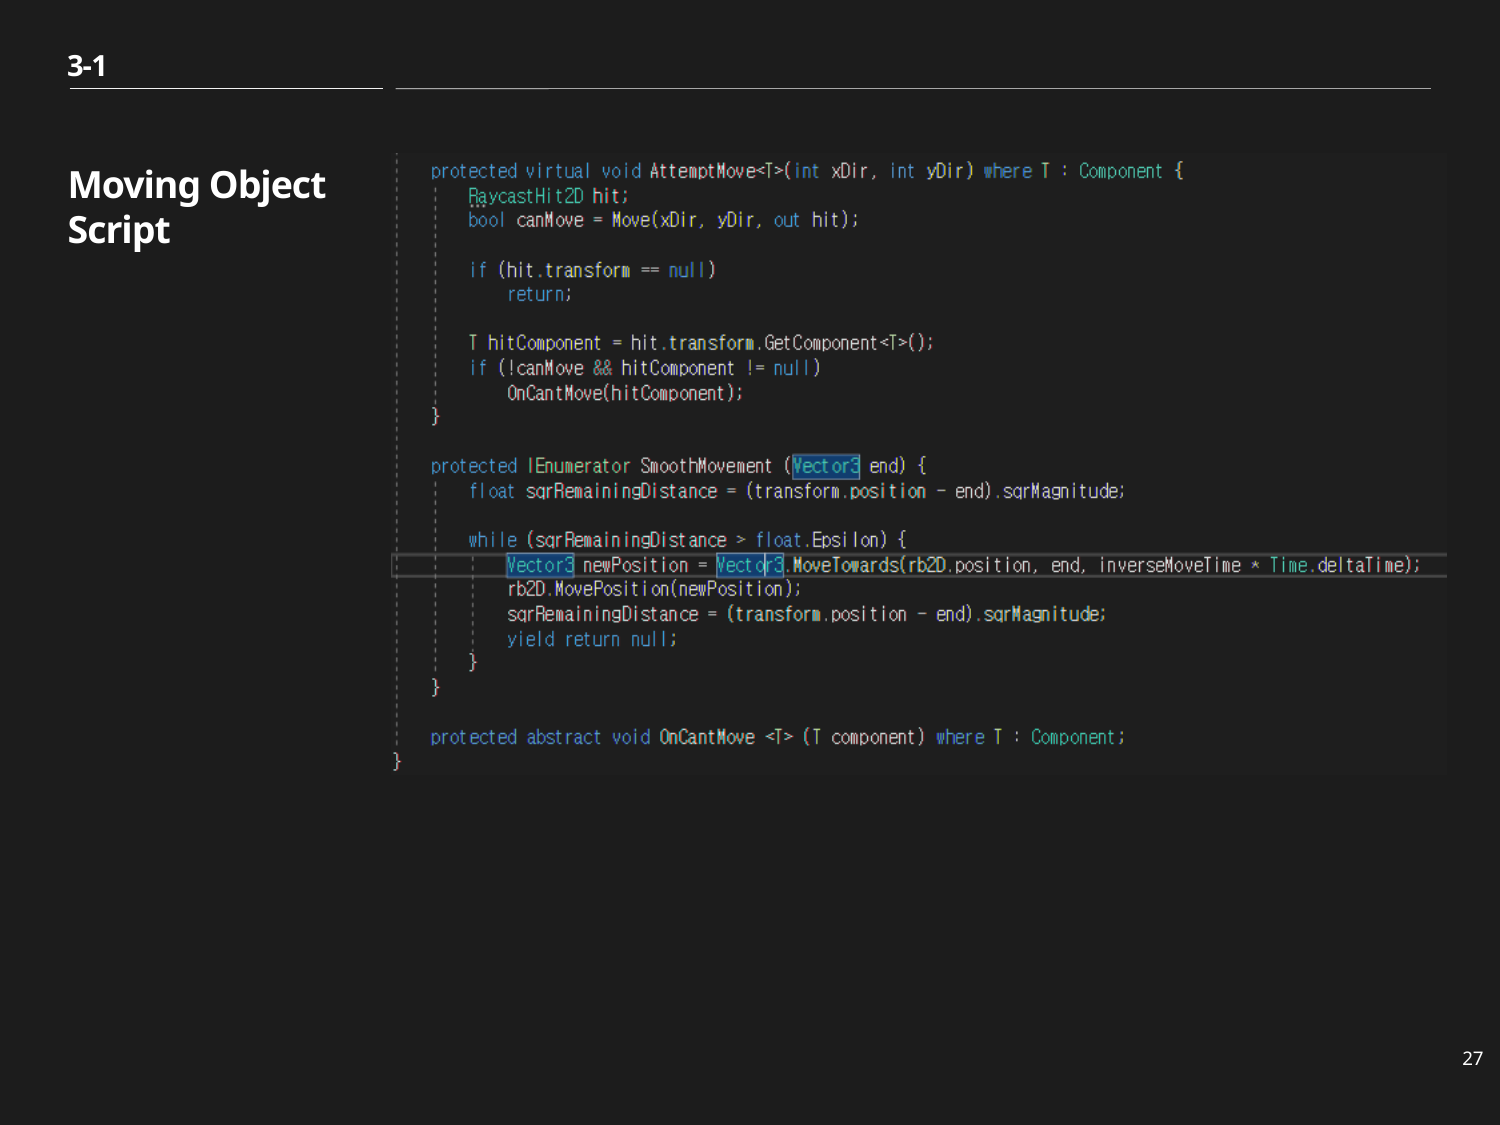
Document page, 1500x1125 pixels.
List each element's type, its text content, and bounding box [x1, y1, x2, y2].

text_box 27 [1377, 1039, 1499, 1080]
text_box 3-1 [52, 39, 123, 90]
title Moving Object Script [52, 153, 384, 395]
picture [391, 153, 1448, 776]
